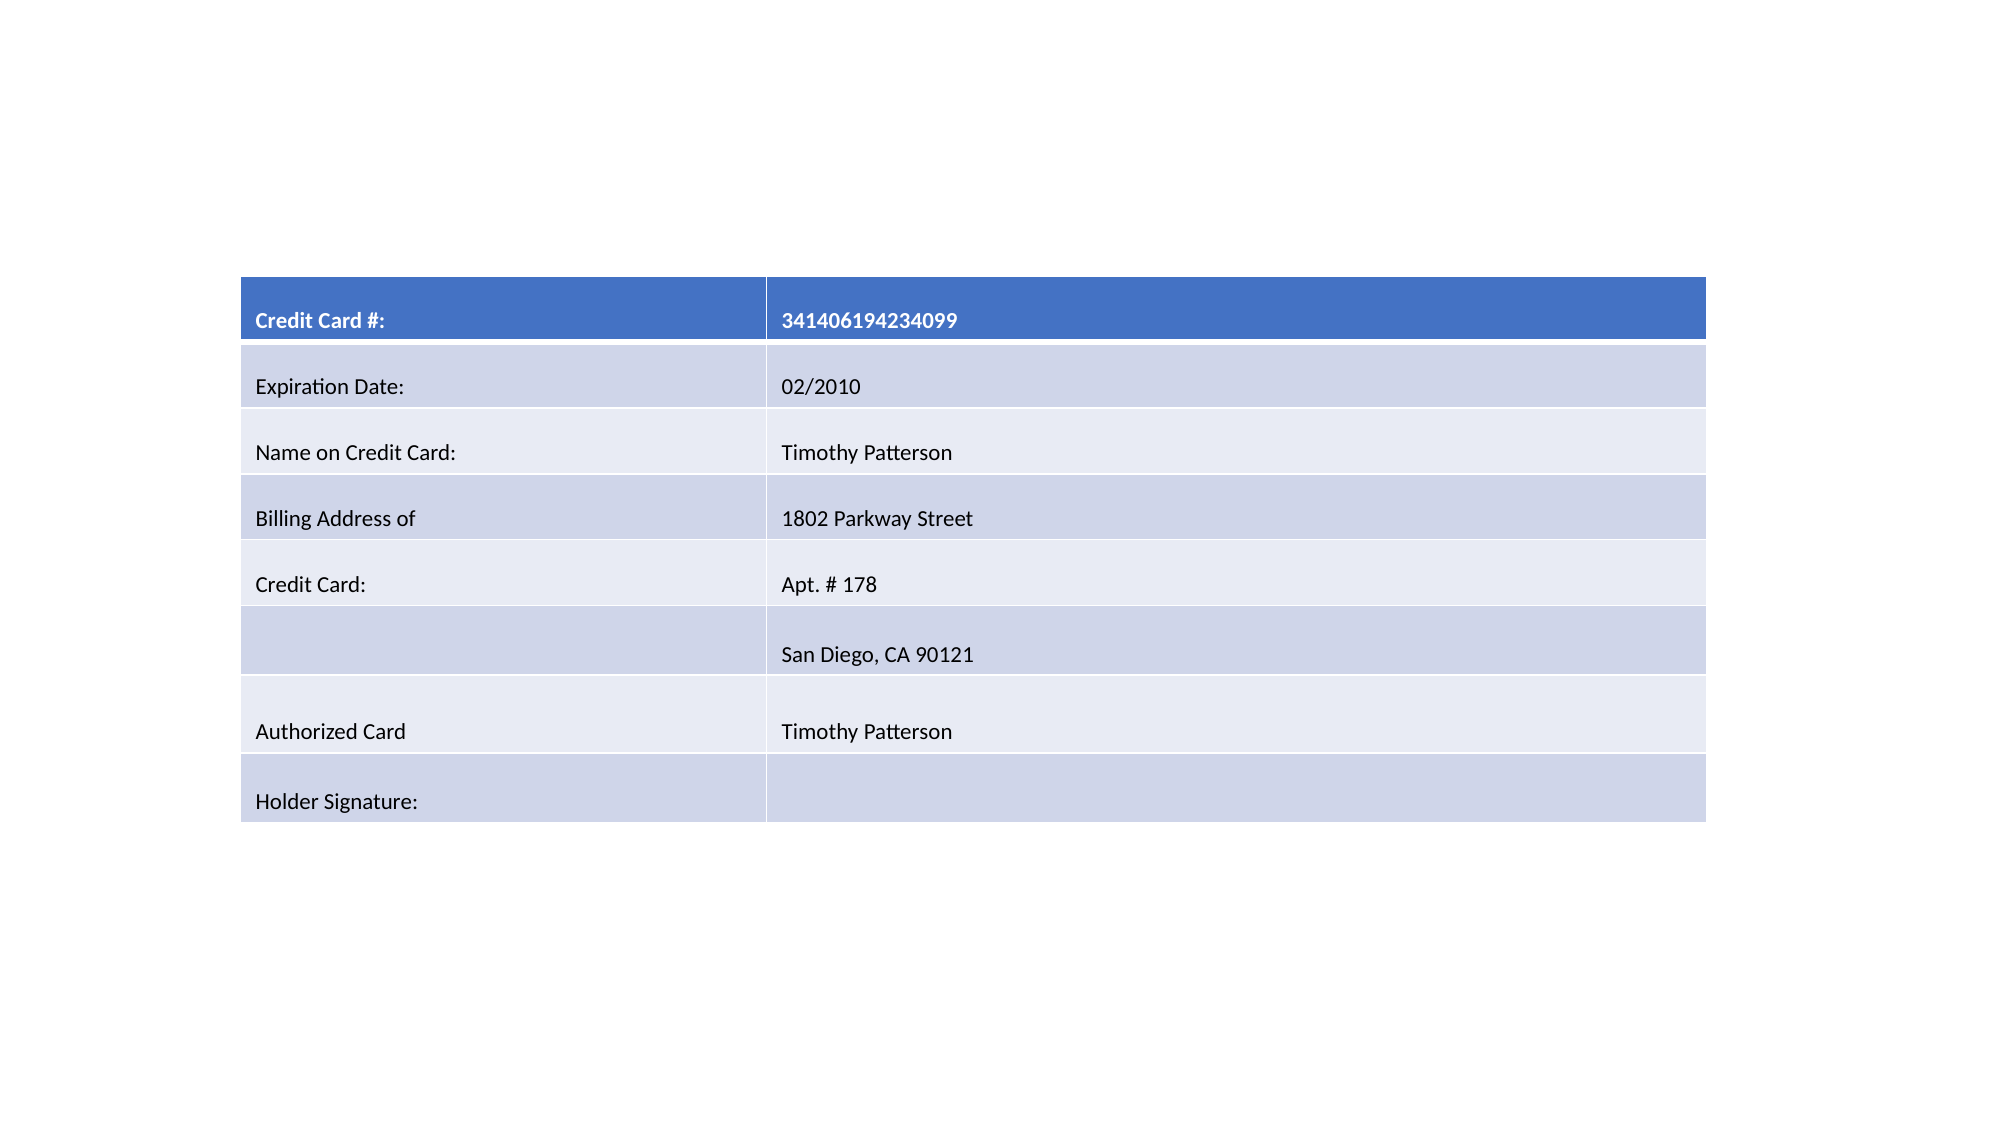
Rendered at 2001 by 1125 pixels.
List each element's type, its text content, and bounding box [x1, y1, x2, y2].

table_cell San Diego, CA 90121 [767, 606, 1706, 674]
table_cell 02/2010 [767, 345, 1706, 407]
table_cell Credit Card: [241, 540, 766, 605]
table_cell Timothy Patterson [767, 676, 1706, 752]
table_header Credit Card #: [241, 277, 766, 339]
table_cell Apt. # 178 [767, 540, 1706, 605]
table_cell [767, 754, 1706, 822]
table_cell Timothy Patterson [767, 409, 1706, 473]
table_header 341406194234099 [767, 277, 1706, 339]
table_cell Expiration Date: [241, 345, 766, 407]
table_cell Name on Credit Card: [241, 409, 766, 473]
table_cell [241, 606, 766, 674]
table_cell Billing Address of [241, 475, 766, 539]
table_cell Holder Signature: [241, 754, 766, 822]
table_cell 1802 Parkway Street [767, 475, 1706, 539]
table_cell Authorized Card [241, 676, 766, 752]
